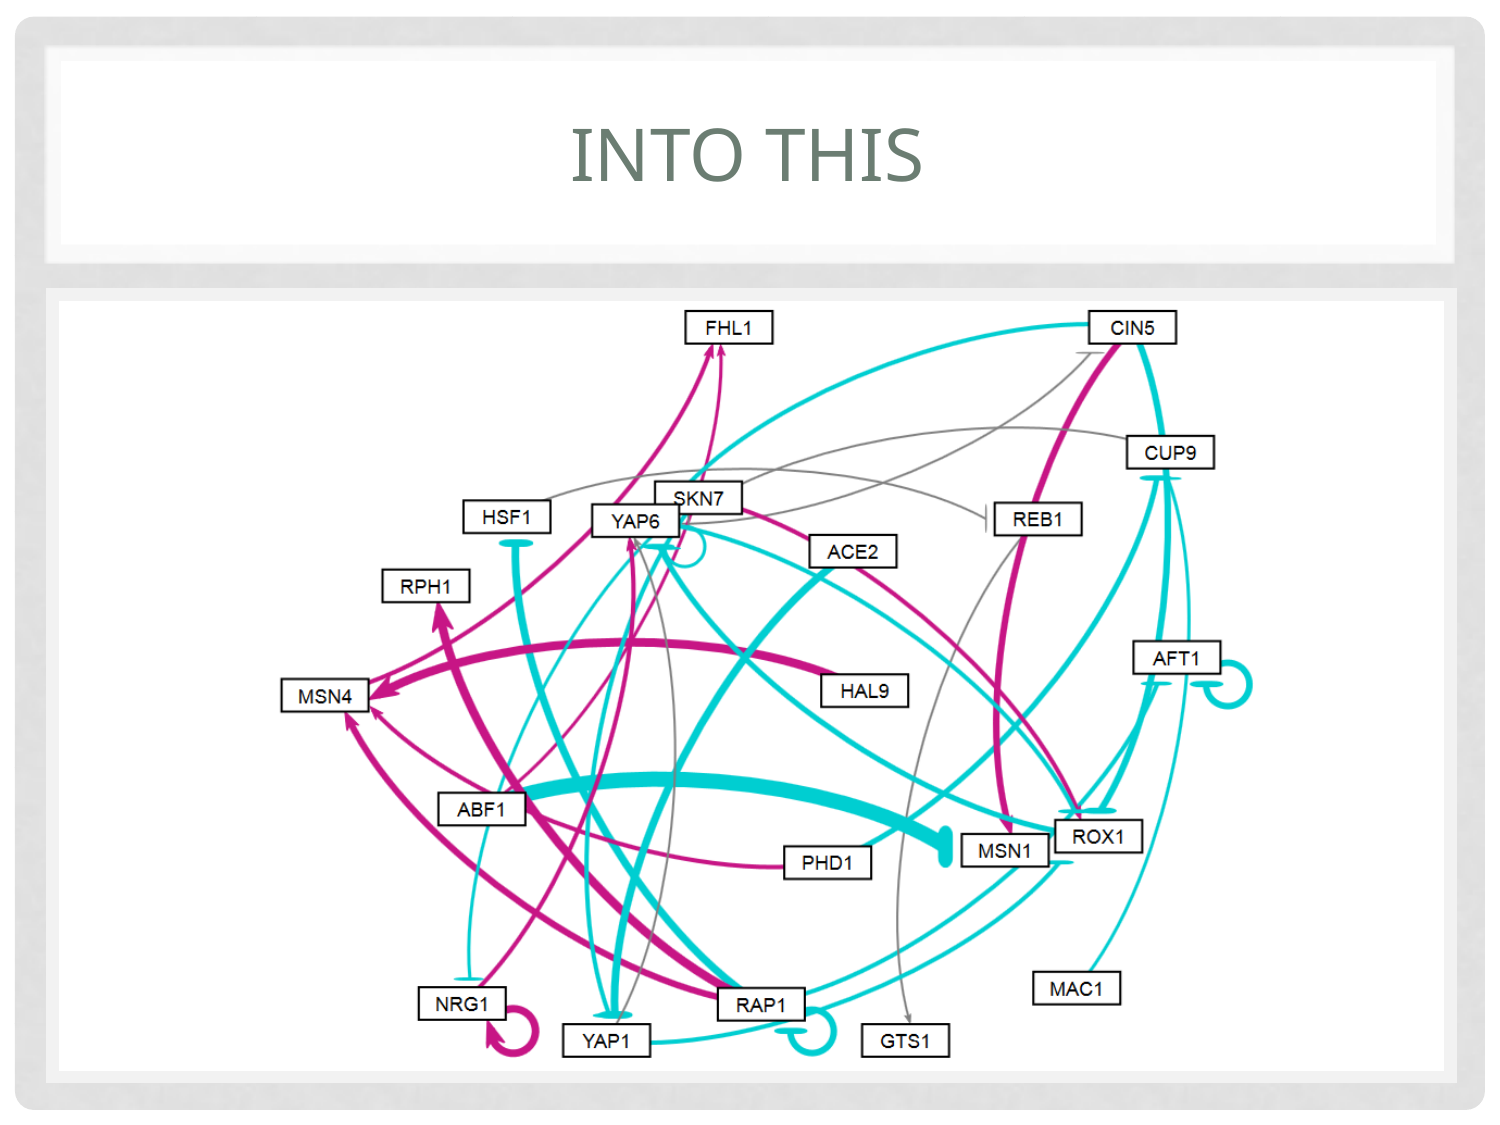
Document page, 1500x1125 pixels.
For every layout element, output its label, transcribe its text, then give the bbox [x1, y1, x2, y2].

title Into this [69, 66, 1425, 238]
text_box [50, 293, 1452, 1079]
picture [171, 306, 1332, 1062]
